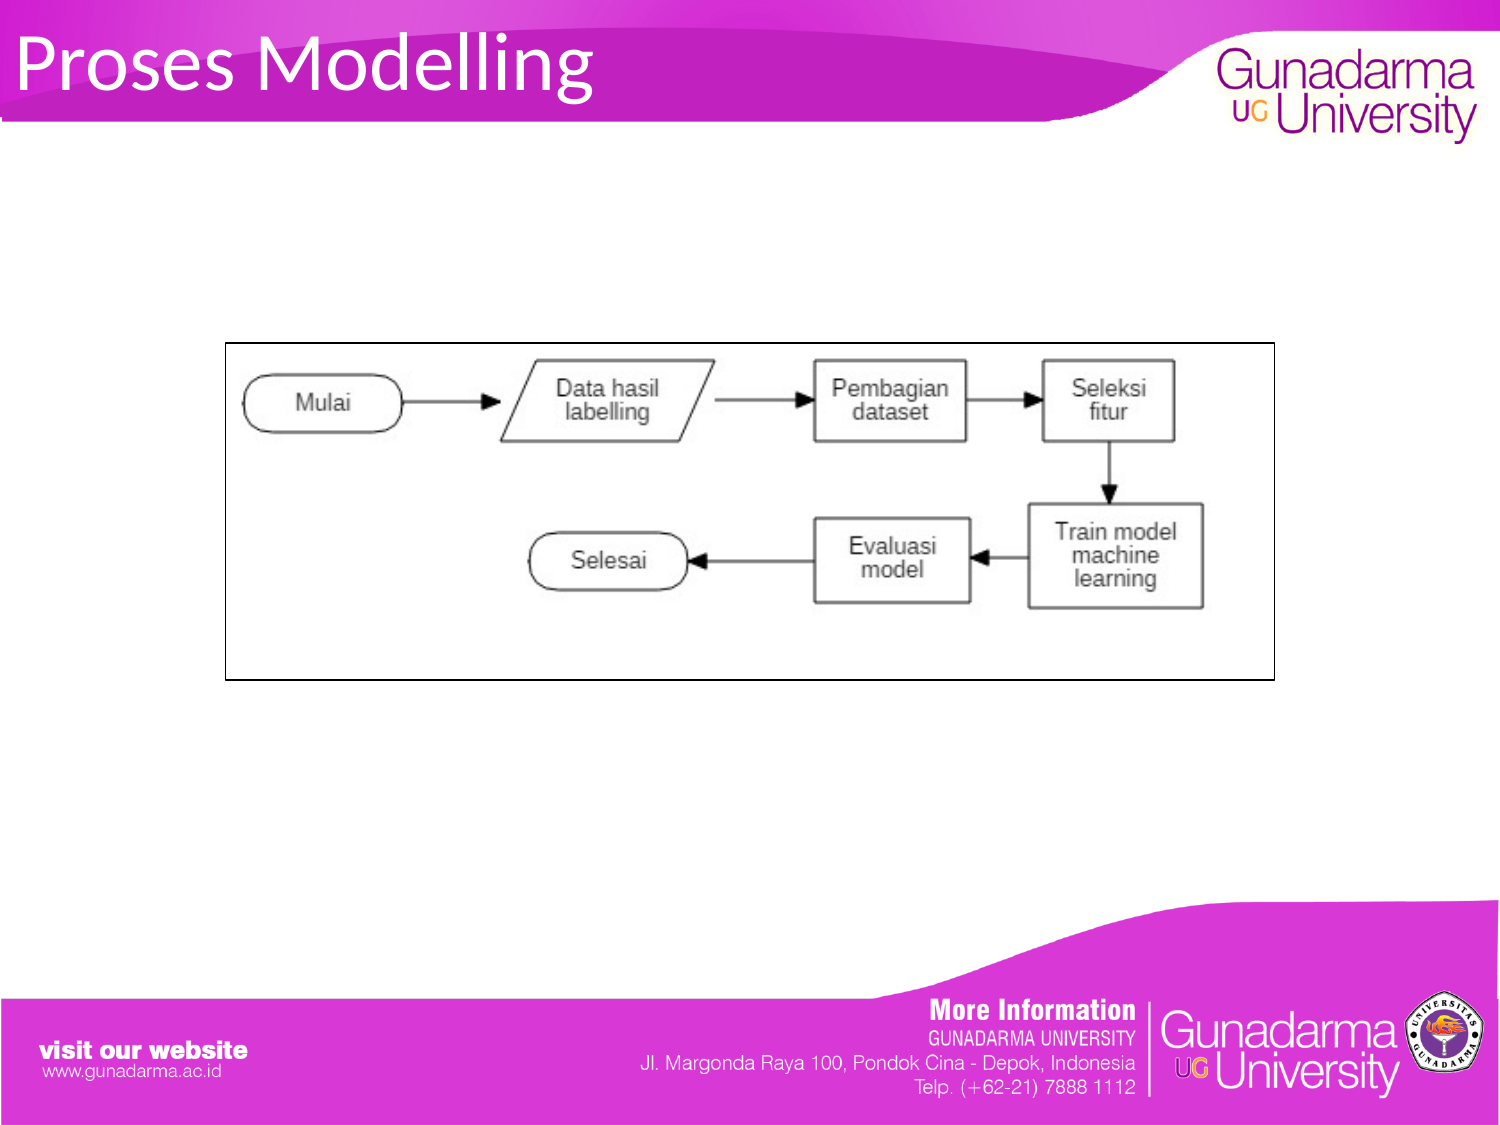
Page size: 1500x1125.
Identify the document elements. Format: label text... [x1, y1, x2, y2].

picture [0, 0, 1500, 213]
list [226, 343, 1274, 680]
title Proses Modelling [0, 0, 1113, 138]
picture [0, 899, 1500, 1125]
